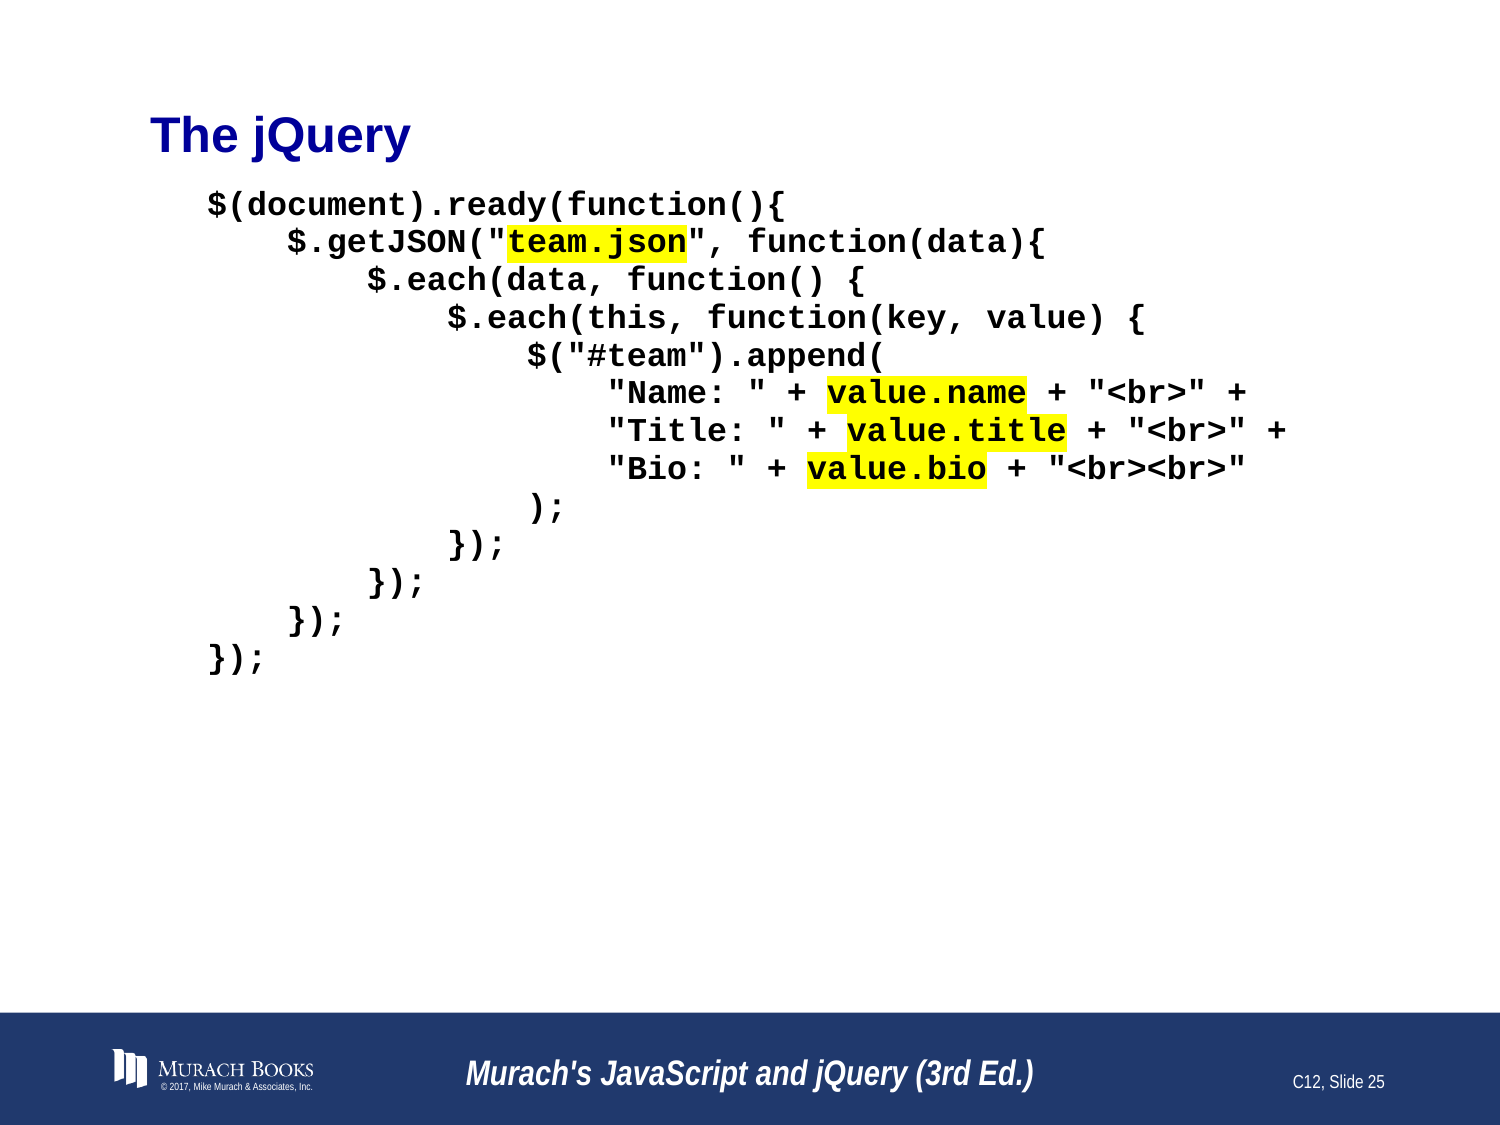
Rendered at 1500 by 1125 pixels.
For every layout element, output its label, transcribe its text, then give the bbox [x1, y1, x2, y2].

footer © 2017, Mike Murach & Associates, Inc. [12, 1025, 463, 1100]
slide_number C12, Slide 25 [1087, 1025, 1400, 1100]
slide_number Murach's JavaScript and jQuery (3rd Ed.) [463, 1025, 1050, 1100]
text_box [149, 187, 1350, 718]
title The jQuery [150, 102, 1350, 164]
